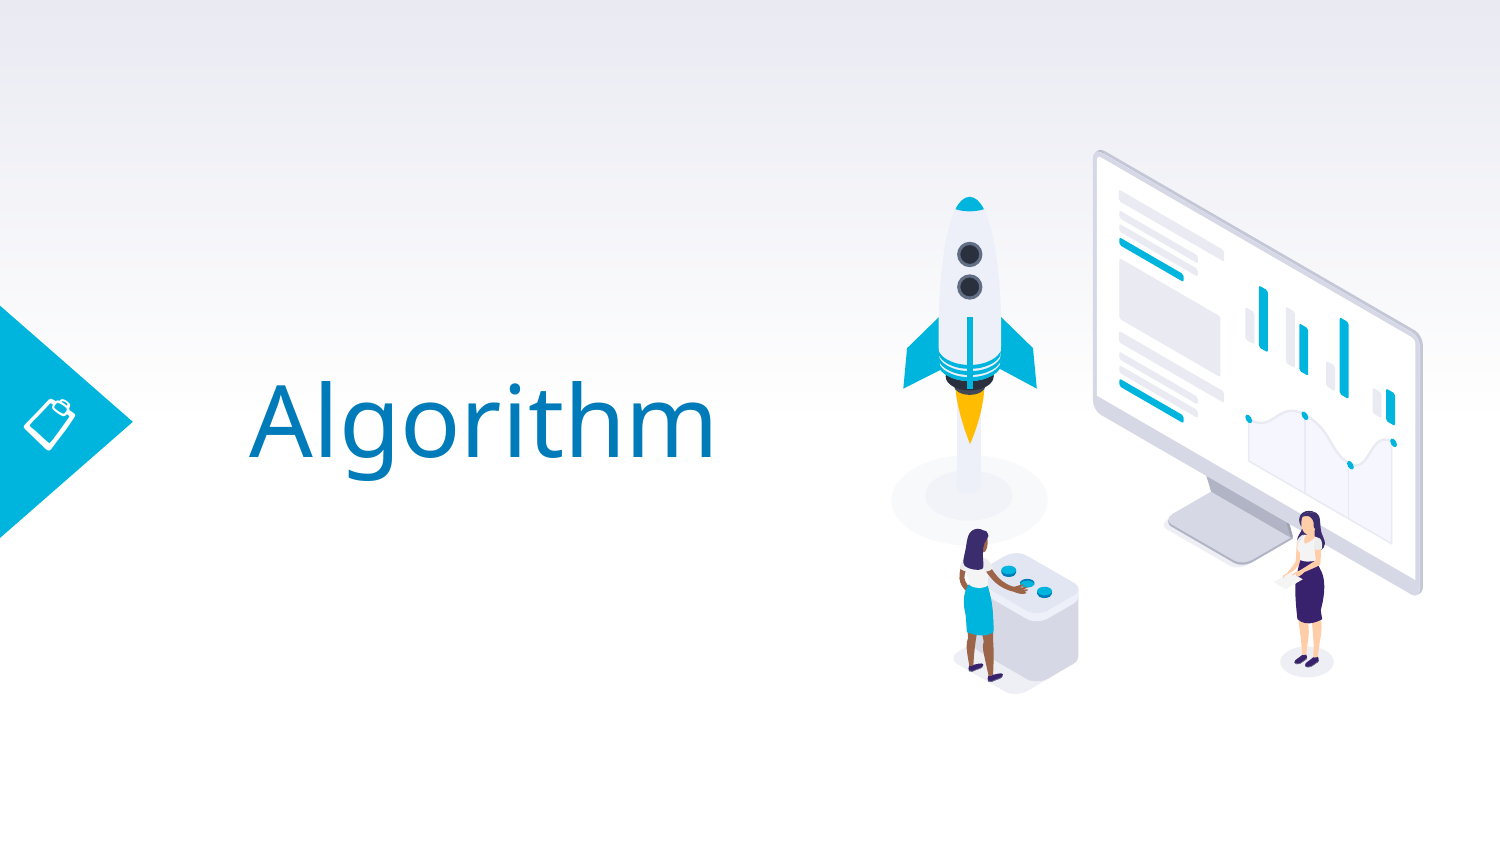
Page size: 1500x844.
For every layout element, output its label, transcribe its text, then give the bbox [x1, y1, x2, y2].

title Algorithm [249, 366, 743, 478]
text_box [891, 149, 1424, 695]
text_box 📋 [0, 306, 100, 540]
